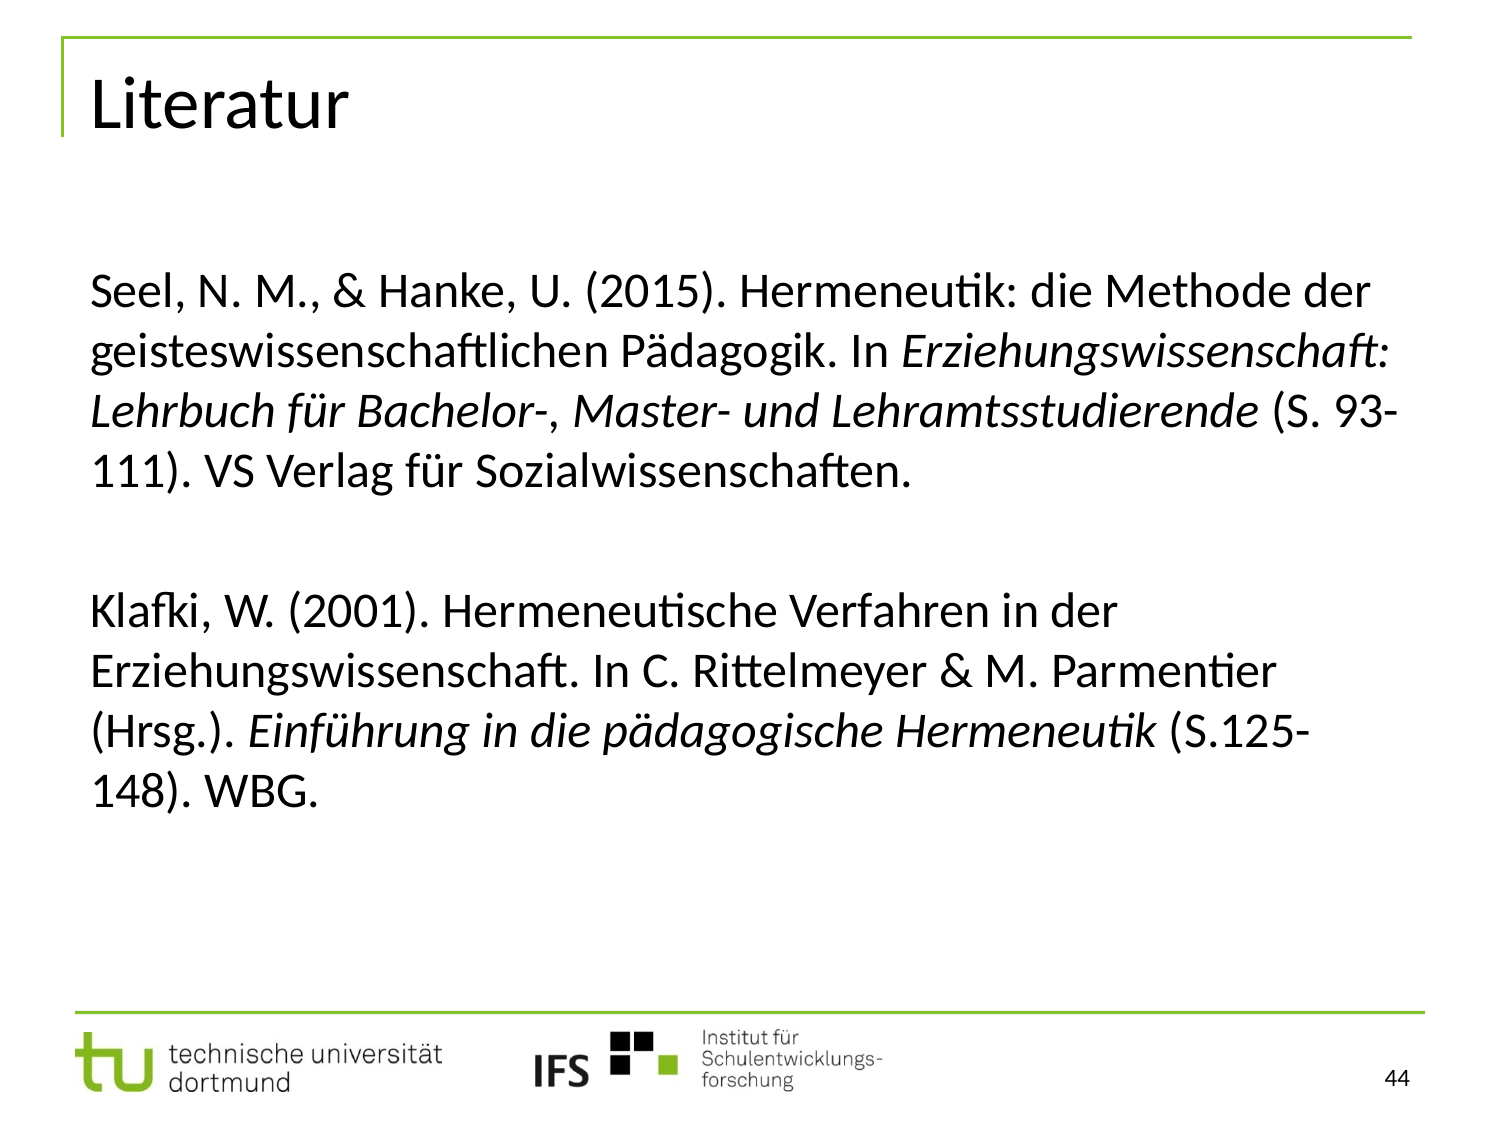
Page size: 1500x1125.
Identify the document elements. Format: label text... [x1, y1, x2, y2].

picture [75, 1032, 442, 1092]
slide_number 44 [1074, 1023, 1426, 1100]
picture [525, 1023, 888, 1100]
list Seel, N. M., & Hanke, U. (2015). Hermeneutik: die Methode der geisteswissenschaftlichen Pädagogik. In Erziehungswissenschaft: Lehrbuch für Bachelor-, Master- und Lehramtsstudierende (S. 93-111). VS Verlag für Sozialwissenschaften. Klafki, W. (2001). Hermeneutische Verfahren in der Erziehungswissenschaft. In C. Rittelmeyer & M. Parmentier (Hrsg.). Einführung in die pädagogische Hermeneutik (S.125-148). WBG. [75, 249, 1425, 993]
title Literatur [75, 45, 1425, 233]
